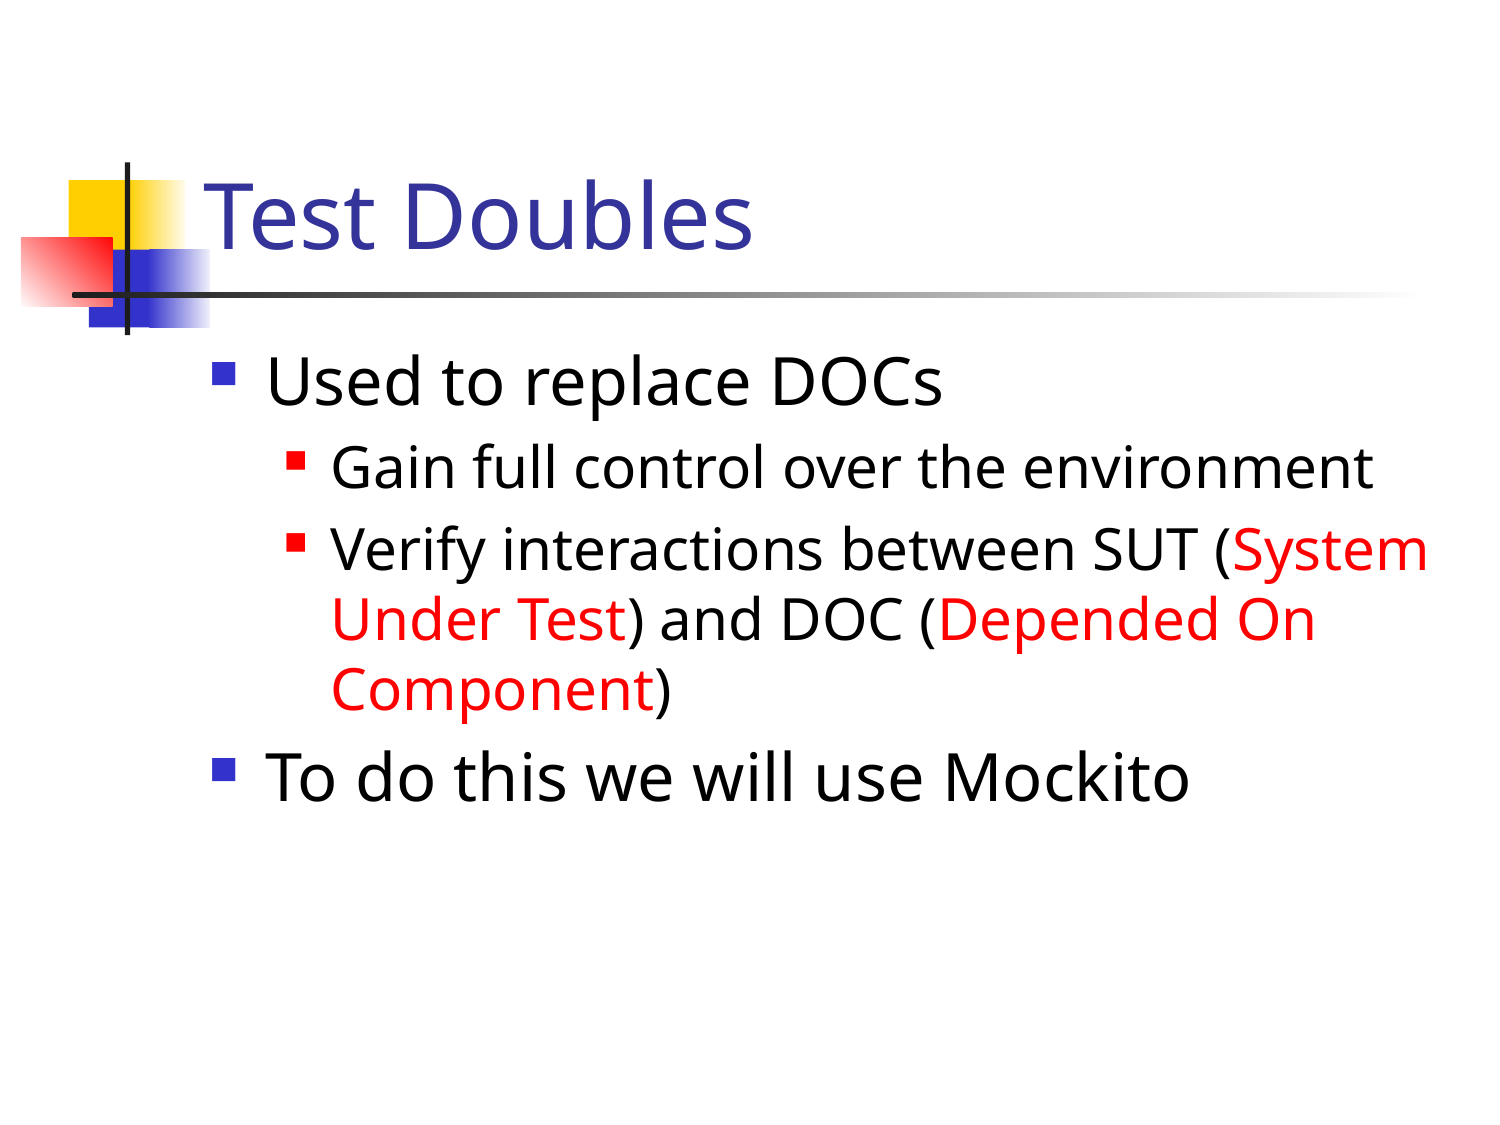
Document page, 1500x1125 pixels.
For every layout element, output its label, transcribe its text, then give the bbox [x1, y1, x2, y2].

list Used to replace DOCs Gain full control over the environment Verify interactions between SUT (System Under Test) and DOC (Depended On Component) To do this we will use Mockito [193, 331, 1469, 1006]
title Test Doubles [188, 35, 1468, 275]
